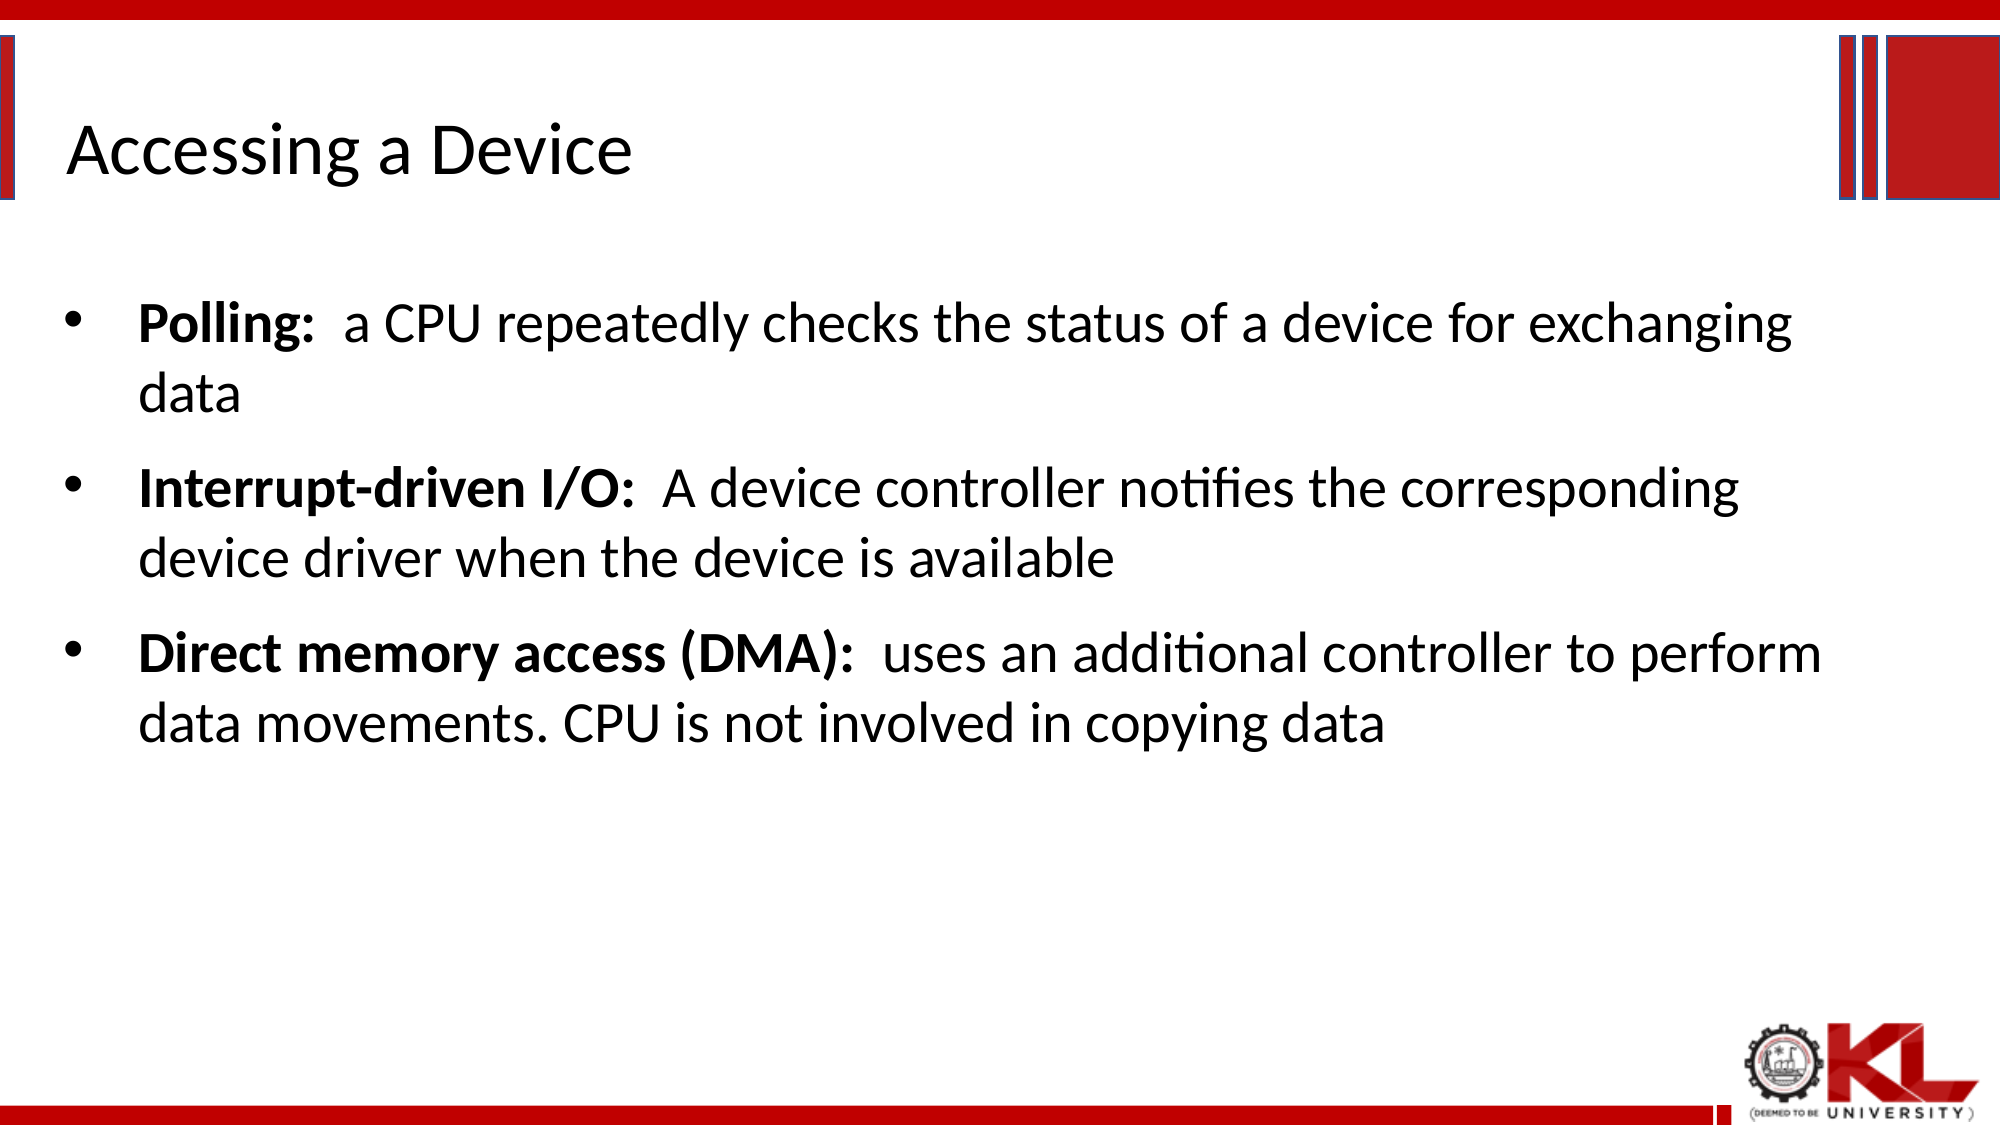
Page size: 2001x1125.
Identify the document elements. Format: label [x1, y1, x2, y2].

text_box [0, 0, 2000, 1125]
